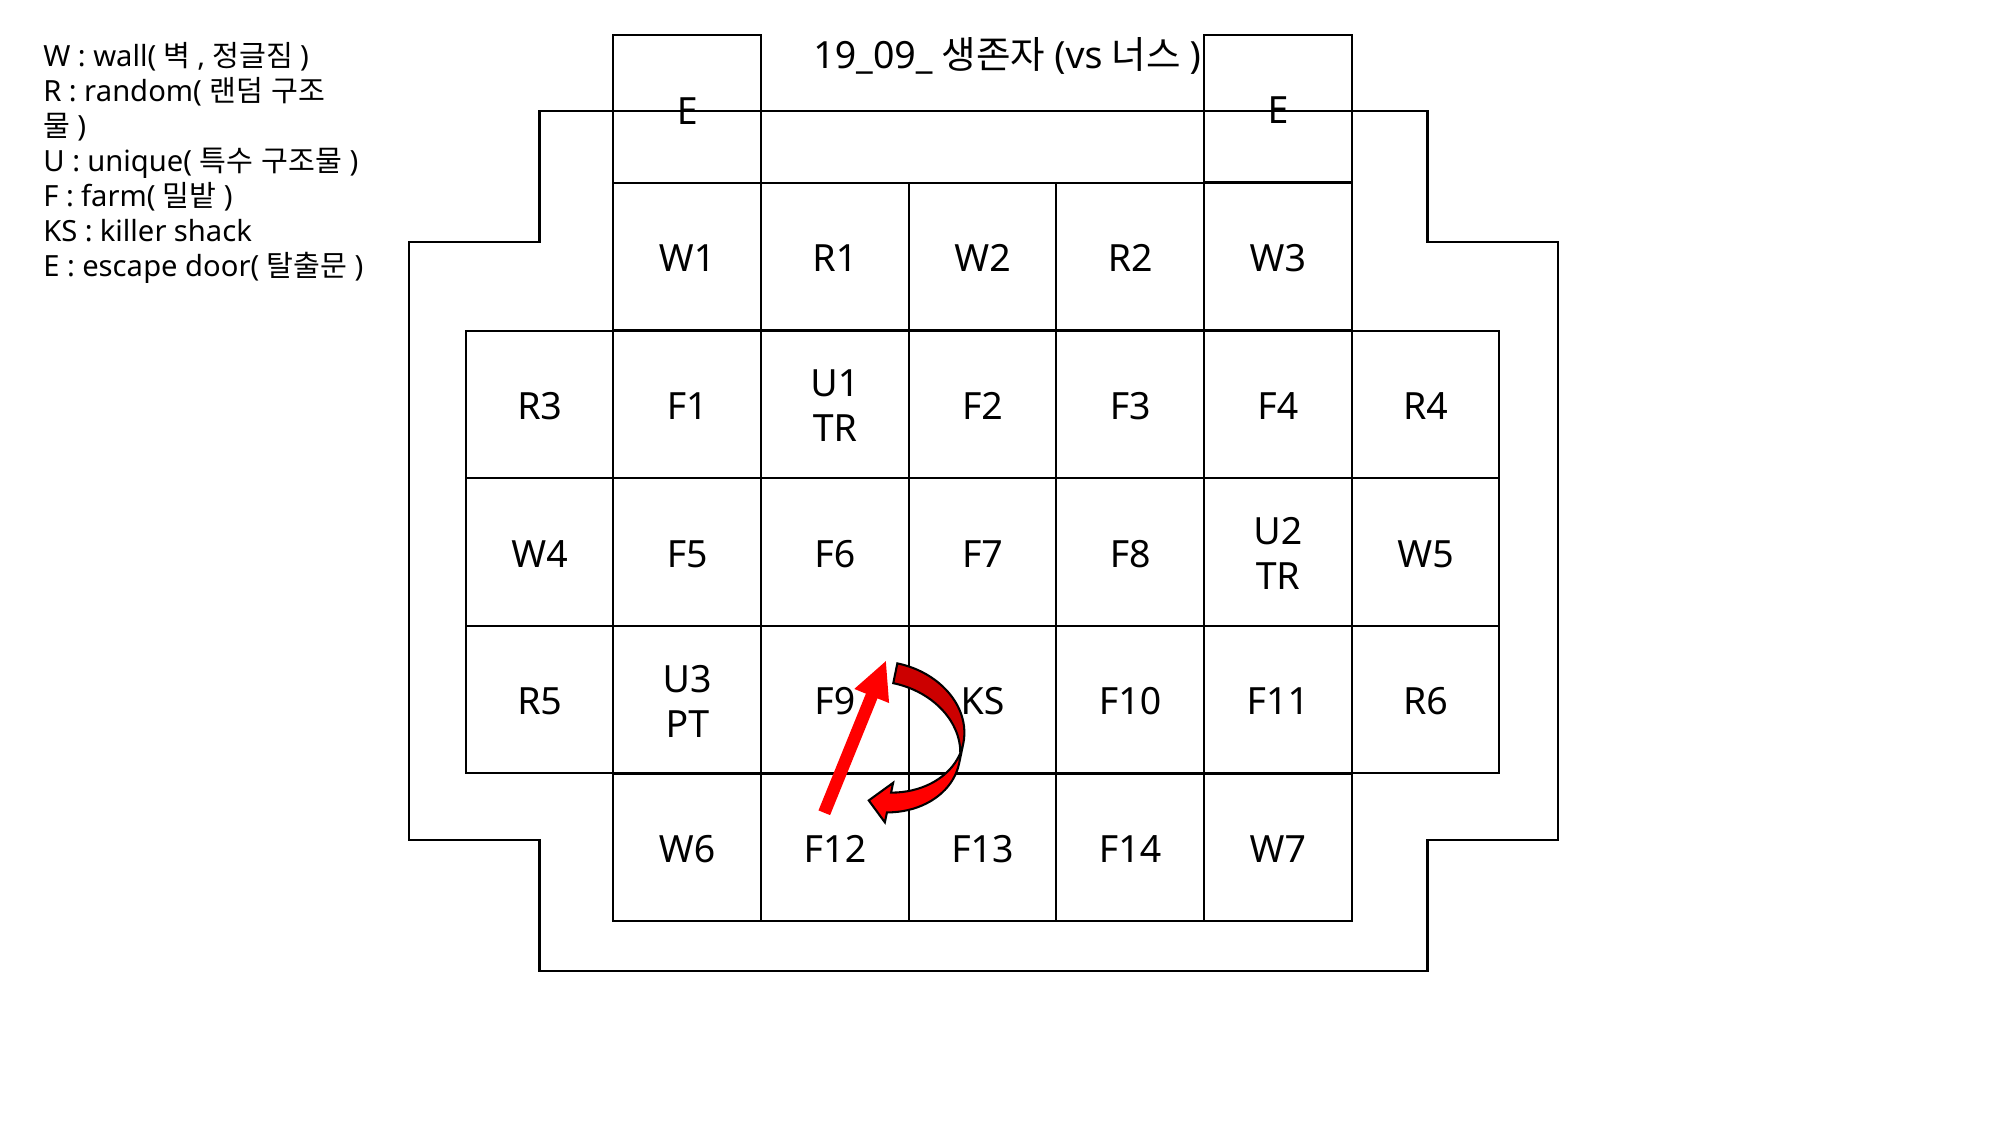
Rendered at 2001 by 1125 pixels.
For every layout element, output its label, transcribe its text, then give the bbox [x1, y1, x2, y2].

text_box W7 [1203, 774, 1353, 922]
text_box E [1203, 34, 1353, 183]
text_box [876, 662, 966, 825]
text_box F7 [908, 479, 1055, 625]
text_box W2 [908, 182, 1055, 330]
text_box R1 [760, 182, 908, 330]
text_box W4 [465, 479, 612, 625]
text_box F8 [1055, 479, 1203, 625]
text_box W5 [1351, 479, 1500, 625]
text_box F11 [1203, 625, 1351, 774]
text_box F14 [1055, 774, 1203, 922]
text_box E [612, 34, 762, 184]
text_box F4 [1203, 330, 1351, 479]
text_box R6 [1351, 625, 1500, 774]
text_box U3 PT [612, 625, 760, 774]
text_box F12 [760, 774, 908, 922]
text_box W6 [612, 774, 760, 922]
text_box W1 [612, 184, 760, 330]
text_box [824, 661, 886, 813]
text_box F9 [760, 625, 908, 774]
text_box F2 [908, 330, 1055, 479]
text_box U1 TR [760, 330, 908, 479]
text_box R2 [1055, 182, 1203, 330]
text_box R4 [1351, 330, 1500, 479]
text_box F3 [1055, 330, 1203, 479]
text_box W3 [1203, 183, 1353, 330]
text_box F6 [760, 479, 908, 625]
text_box [408, 110, 1559, 972]
text_box F5 [612, 479, 760, 625]
text_box W : wall(벽,정글짐) R : random(랜덤 구조물) U : unique(특수 구조물) F : farm(밀밭) KS : killer shack E : escape door(탈출문) [28, 29, 380, 290]
text_box R5 [465, 625, 612, 774]
text_box F13 [908, 774, 1055, 922]
text_box 19_09_생존자(vs너스) [798, 23, 1315, 84]
text_box F10 [1055, 625, 1203, 774]
text_box KS [908, 625, 1055, 774]
text_box R3 [465, 330, 612, 479]
text_box F1 [612, 330, 760, 479]
text_box U2 TR [1203, 479, 1351, 625]
